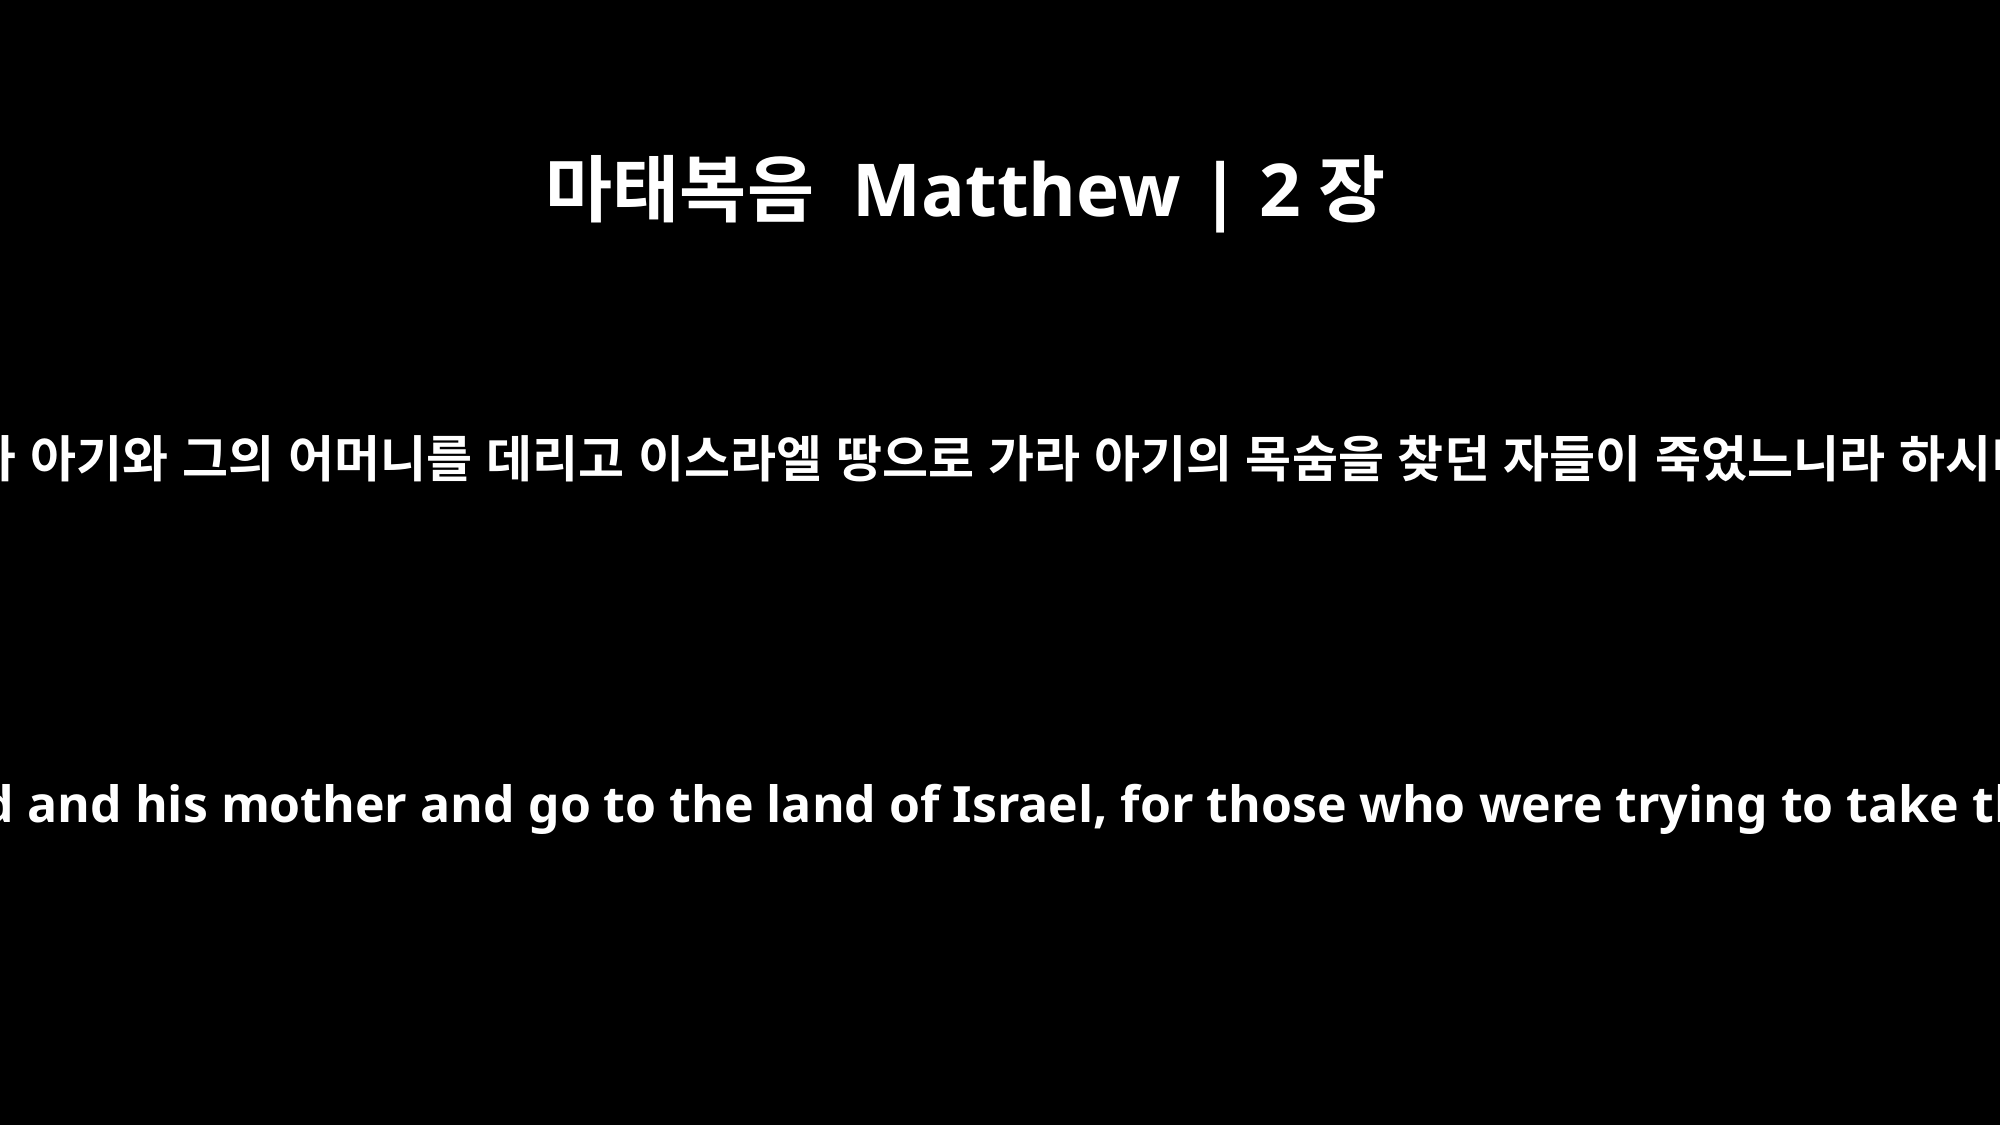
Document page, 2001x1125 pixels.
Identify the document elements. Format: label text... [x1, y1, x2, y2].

text_box and said, "Get up, take the child and his mother and go to the land of Israel, for those who were trying to take the child's life are dead." [0, 764, 2000, 840]
text_box 마태복음 Matthew | 2장 [530, 136, 1401, 239]
text_box 20 일어나 아기와 그의 어머니를 데리고 이스라엘 땅으로 가라 아기의 목숨을 찾던 자들이 죽었느니라 하시니 [0, 359, 2000, 495]
